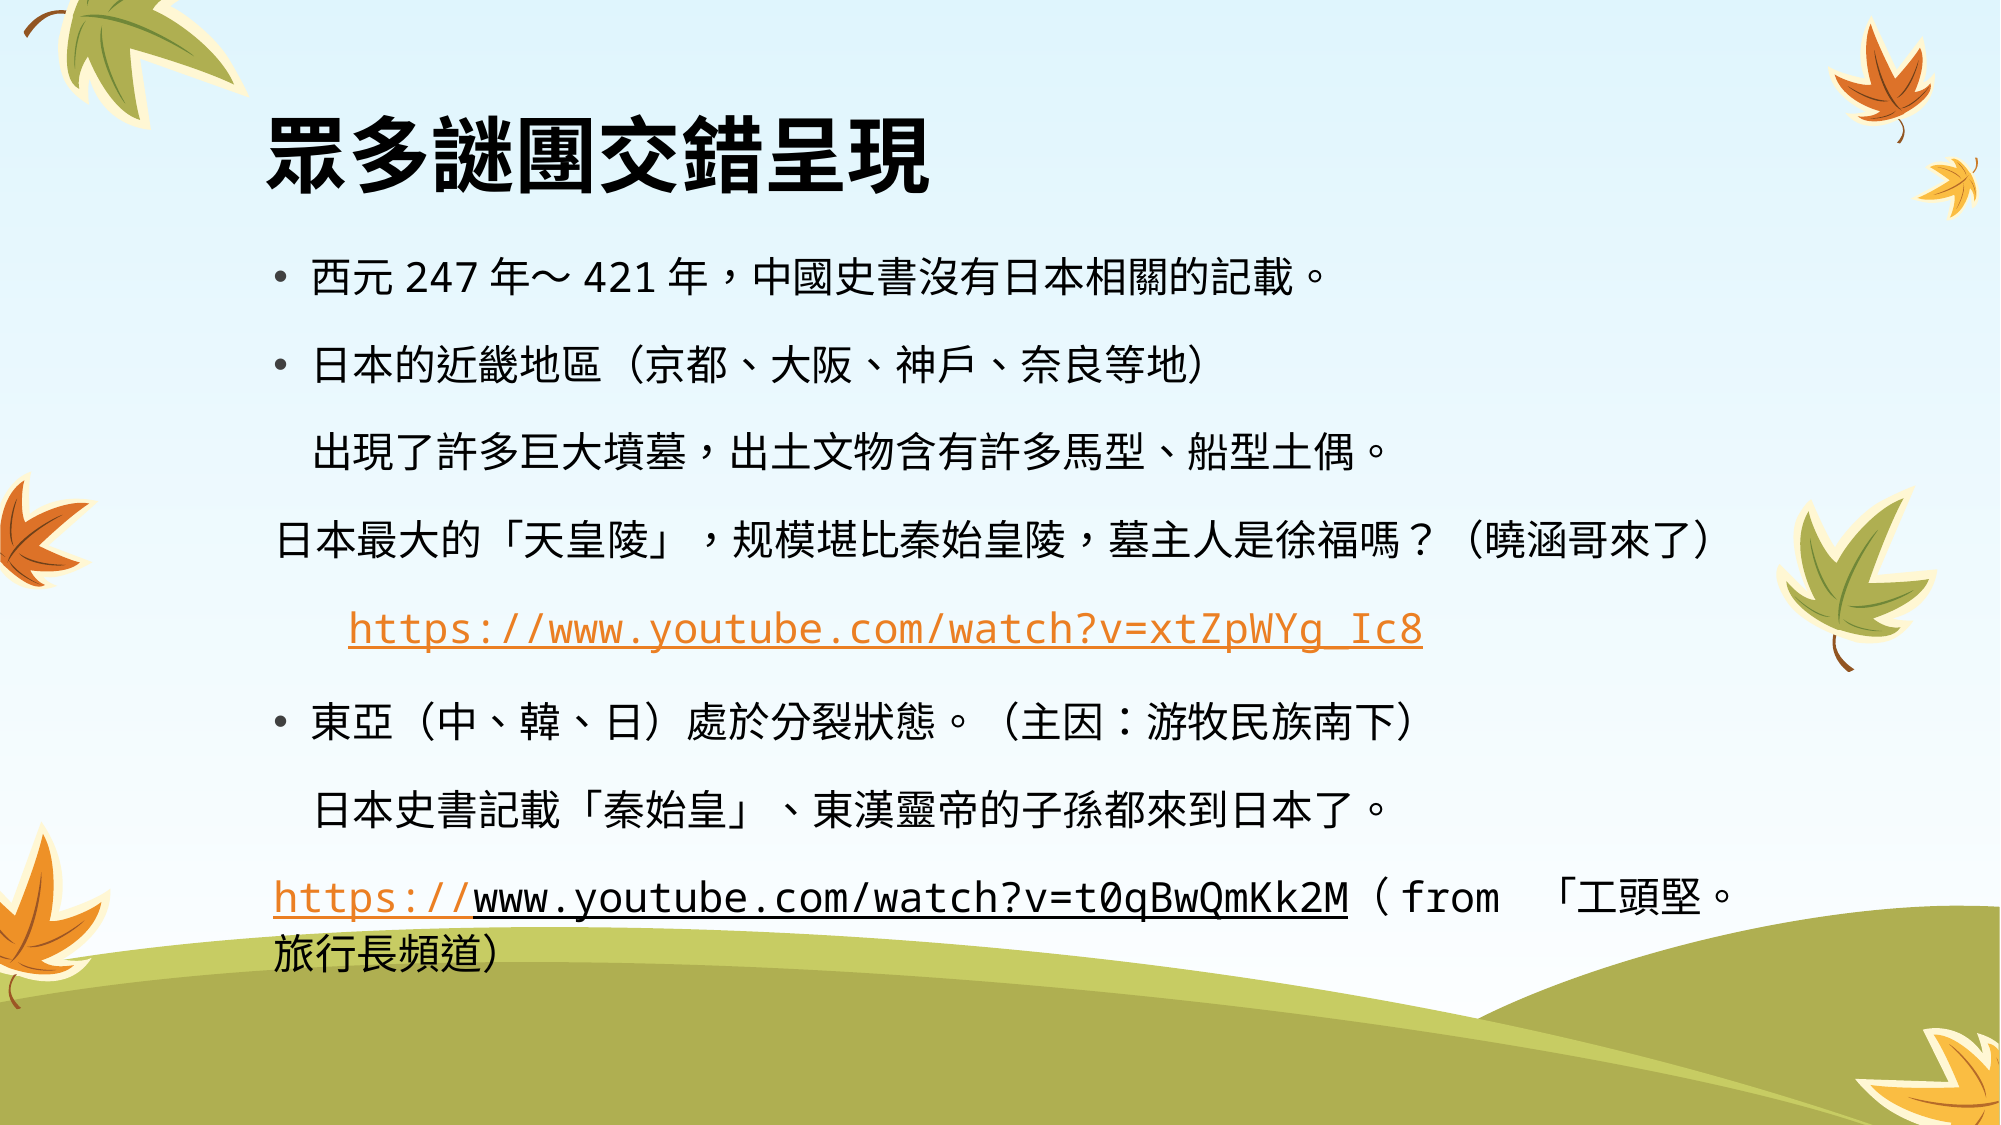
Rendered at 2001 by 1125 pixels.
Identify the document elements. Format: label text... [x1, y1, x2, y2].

list 西元247年～421年，中國史書沒有日本相關的記載。 日本的近畿地區（京都、大阪、神戶、奈良等地） 出現了許多巨大墳墓，出土文物含有許多馬型、船型土偶。 日本最大的「天皇陵」，规模堪比秦始皇陵，墓主人是徐福嗎？（曉涵哥來了） https://www.youtube.com/watch?v=xtZpWYg_Ic8 東亞（中、韓、日）處於分裂狀態。（主因：游牧民族南下） 日本史書記載「秦始皇」、東漢靈帝的子孫都來到日本了。 https://www.youtube.com/watch?v=t0qBwQmKk2M（from 「工頭堅。旅行長頻道） [250, 243, 1797, 937]
title 眾多謎團交錯呈現 [249, 12, 1749, 216]
